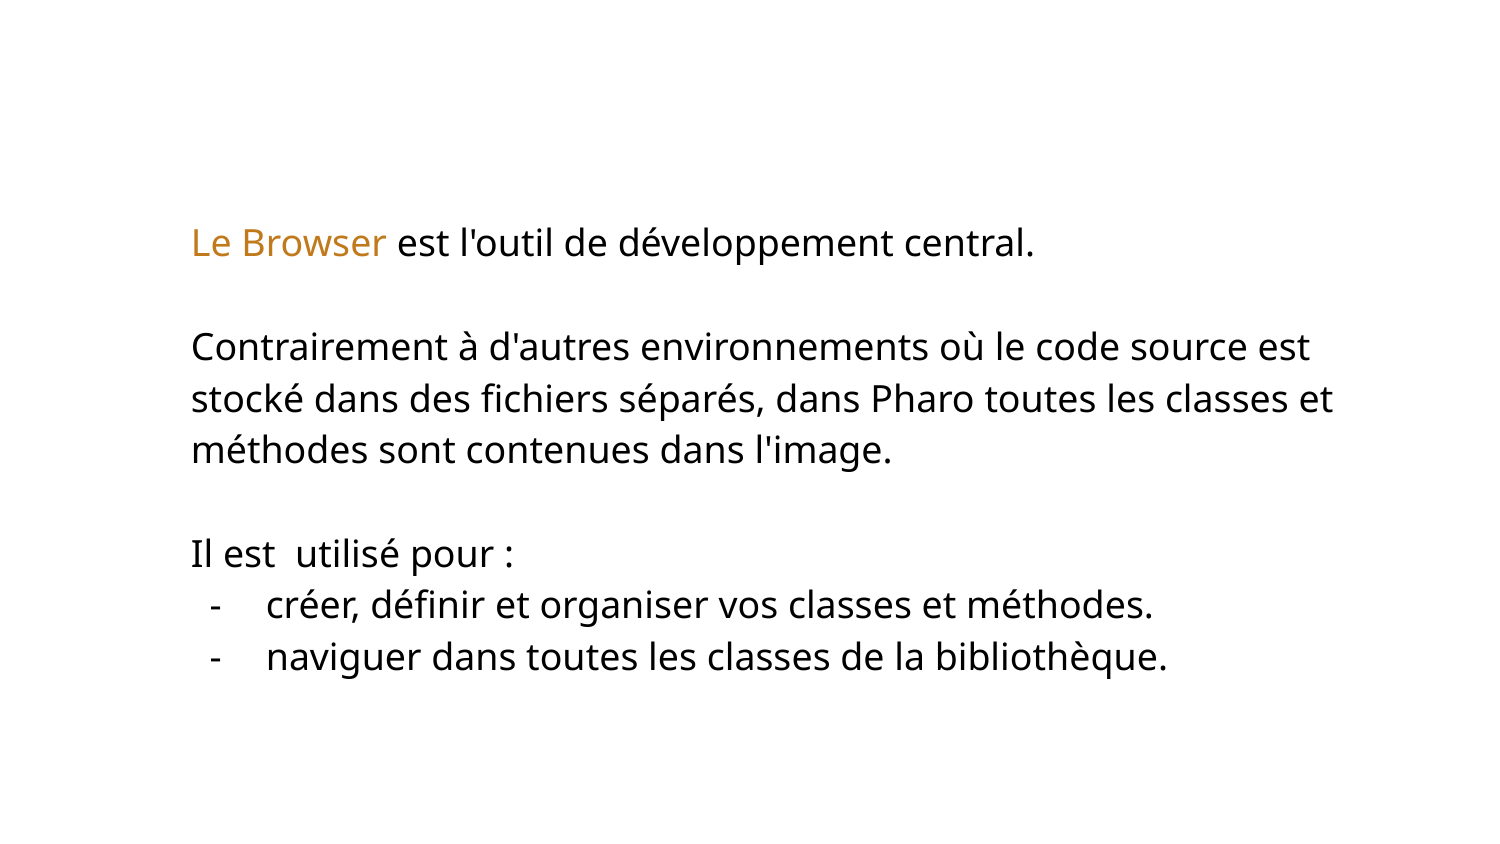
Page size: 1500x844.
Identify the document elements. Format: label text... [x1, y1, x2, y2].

text_box dhjhdjwdhjsddjshdjhqskjdh [152, 128, 1114, 715]
text_box Le Browser est l'outil de développement central. Contrairement à d'autres environnements où le code source est stocké dans des fichiers séparés, dans Pharo toutes les classes et méthodes sont contenues dans l'image. Il est utilisé pour : créer, définir et organiser vos classes et méthodes. naviguer dans toutes les classes de la bibliothèque. [176, 197, 1388, 703]
